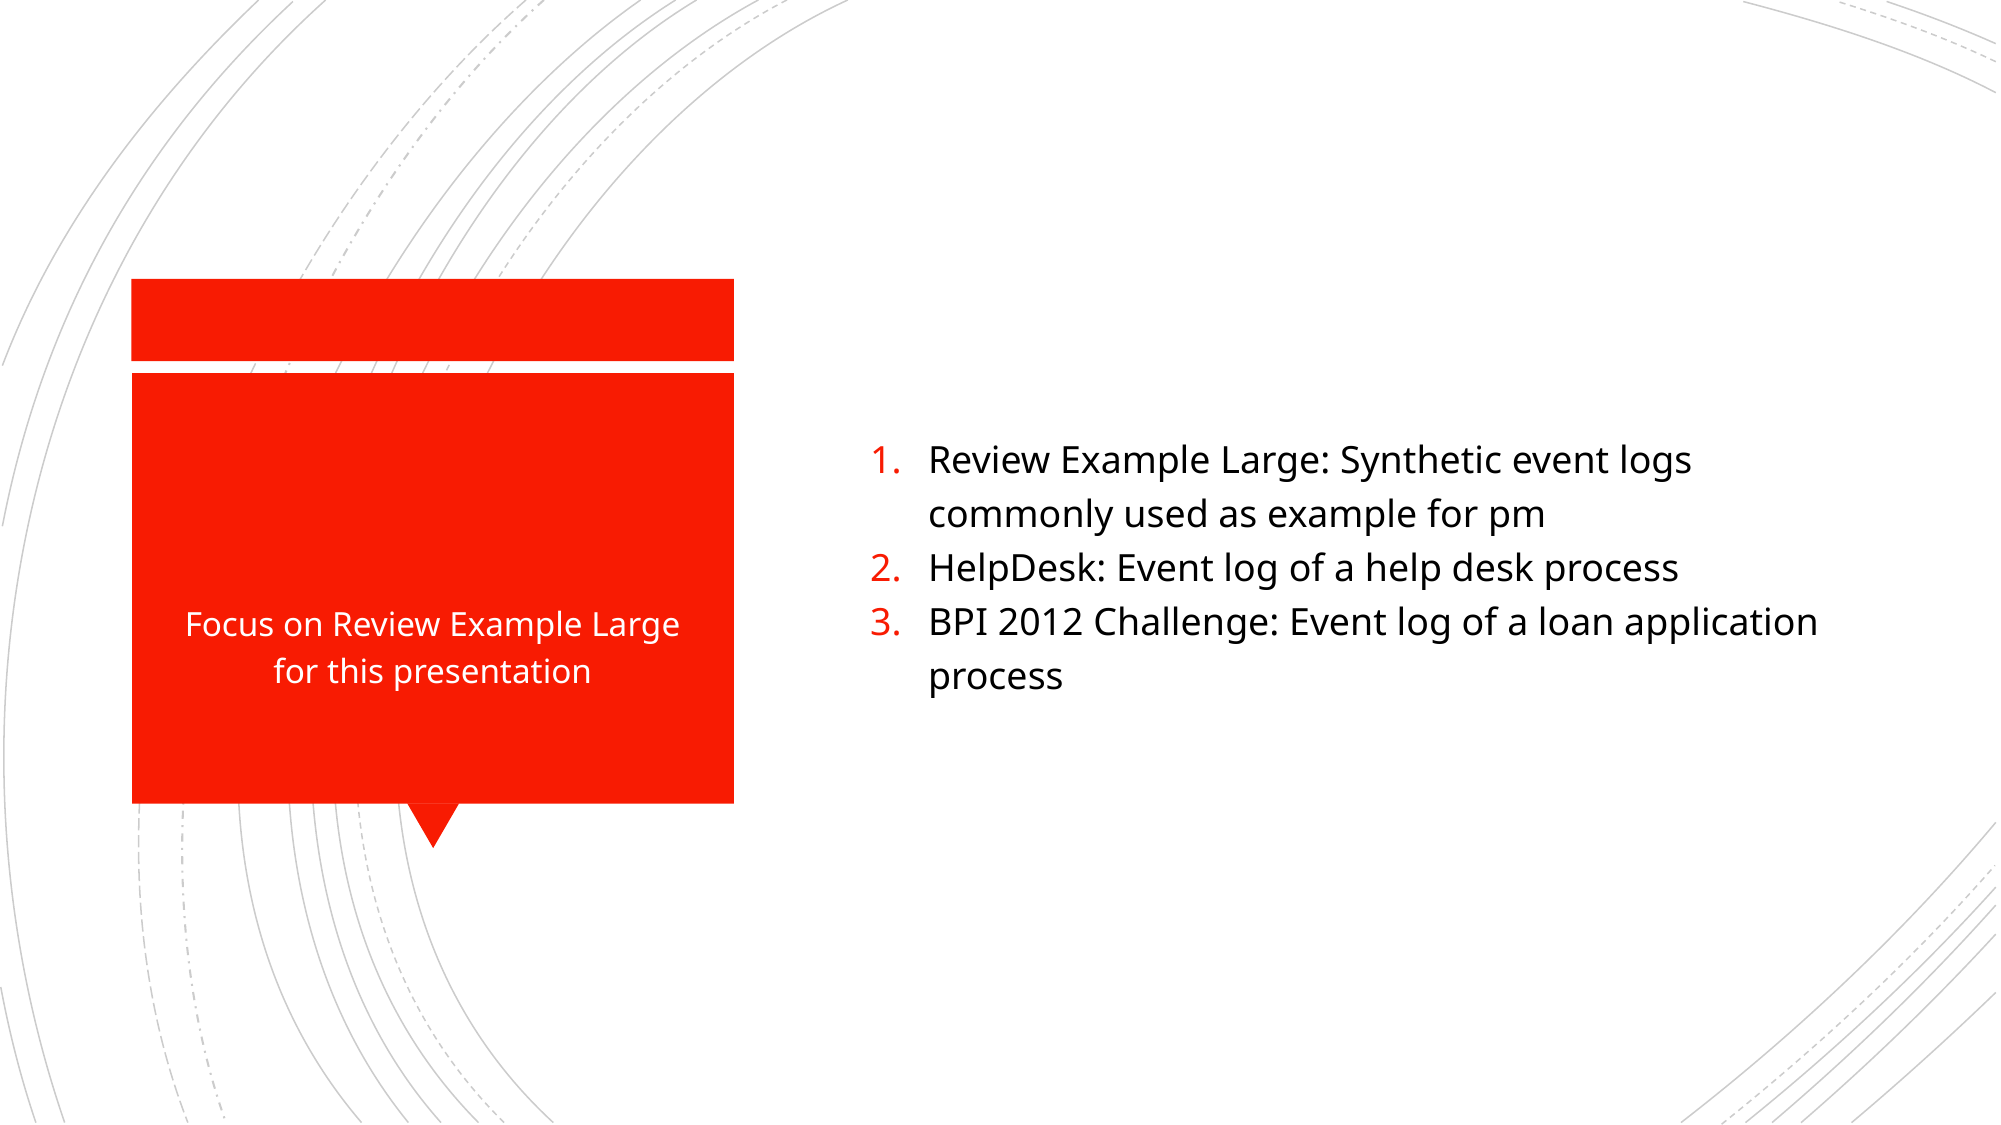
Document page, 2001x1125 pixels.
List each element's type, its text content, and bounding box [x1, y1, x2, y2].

list Review Example Large: Synthetic event logs commonly used as example for pm HelpDesk: Event log of a help desk process BPI 2012 Challenge: Event log of a loan application process [838, 131, 1868, 993]
list Focus on Review Example Large for this presentation [145, 587, 721, 788]
